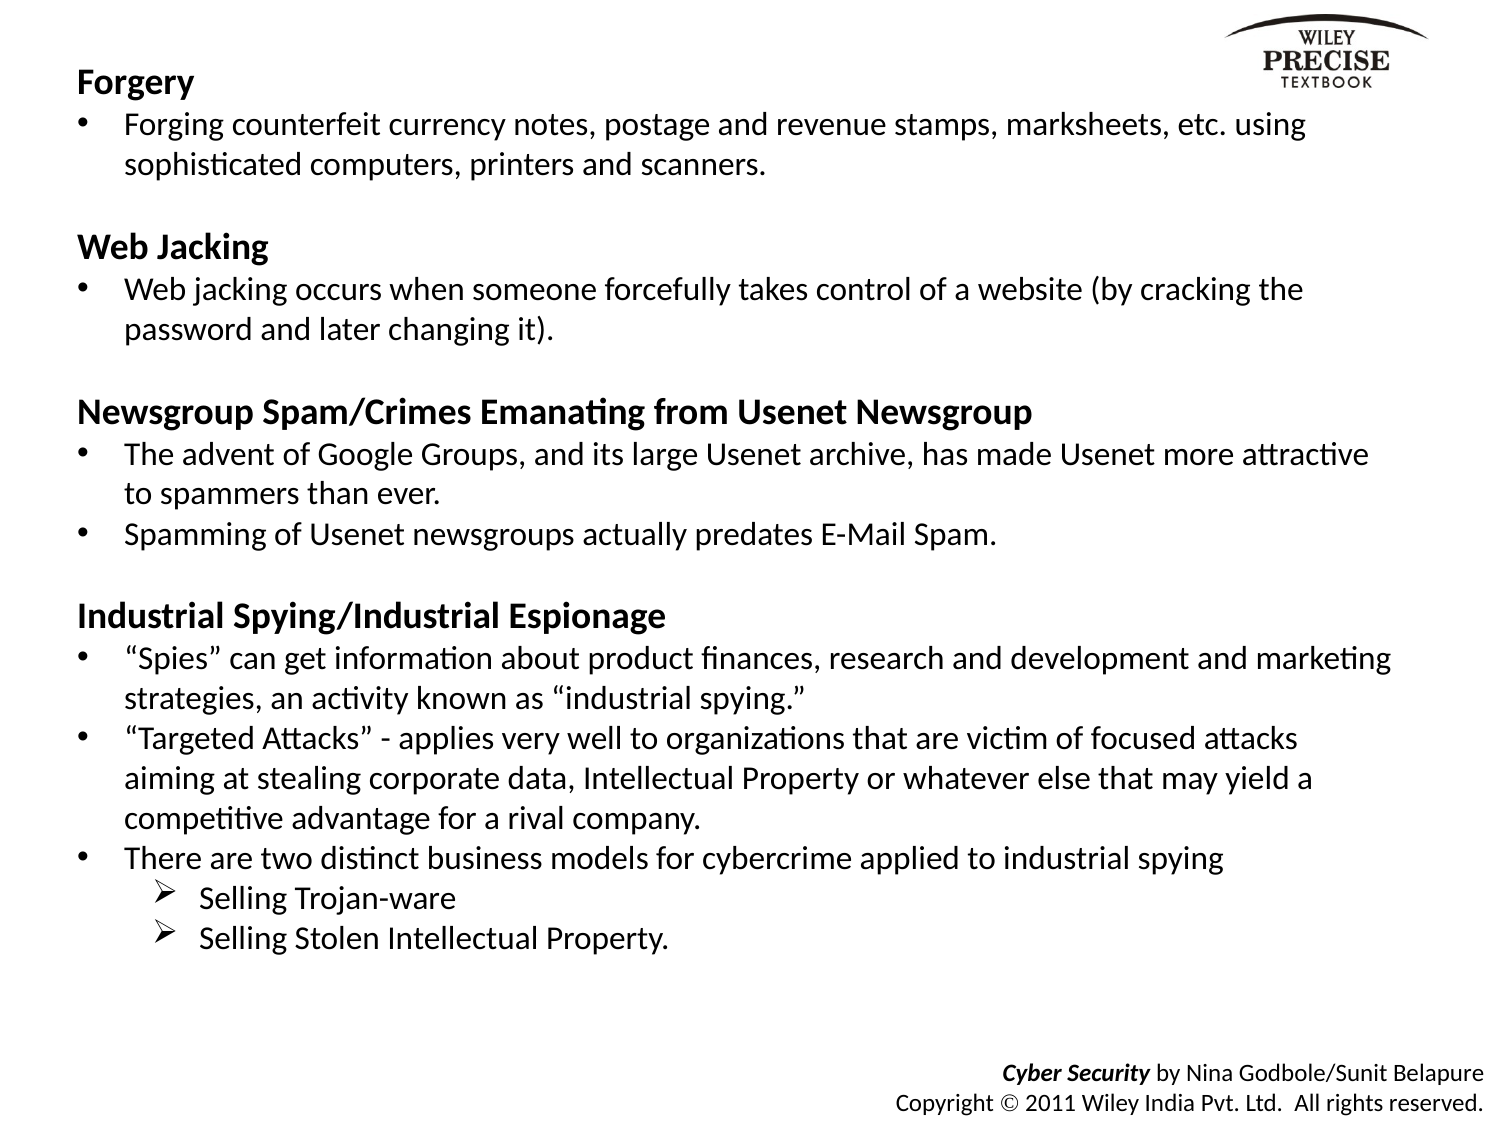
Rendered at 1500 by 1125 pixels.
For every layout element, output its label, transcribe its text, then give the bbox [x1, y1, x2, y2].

text_box Forgery Forging counterfeit currency notes, postage and revenue stamps, marksheets, etc. using sophisticated computers, printers and scanners. Web Jacking Web jacking occurs when someone forcefully takes control of a website (by cracking the password and later changing it). Newsgroup Spam/Crimes Emanating from Usenet Newsgroup The advent of Google Groups, and its large Usenet archive, has made Usenet more attractive to spammers than ever. Spamming of Usenet newsgroups actually predates E-Mail Spam. Industrial Spying/Industrial Espionage “Spies” can get information about product finances, research and development and marketing strategies, an activity known as “industrial spying.” “Targeted Attacks” - applies very well to organizations that are victim of focused attacks aiming at stealing corporate data, Intellectual Property or whatever else that may yield a competitive advantage for a rival company. There are two distinct business models for cybercrime applied to industrial spying Selling Trojan-ware Selling Stolen Intellectual Property. [62, 49, 1413, 1004]
text_box Cyber Security by Nina Godbole/Sunit Belapure Copyright  2011 Wiley India Pvt. Ltd. All rights reserved. [337, 1046, 1500, 1125]
picture [1224, 14, 1429, 88]
